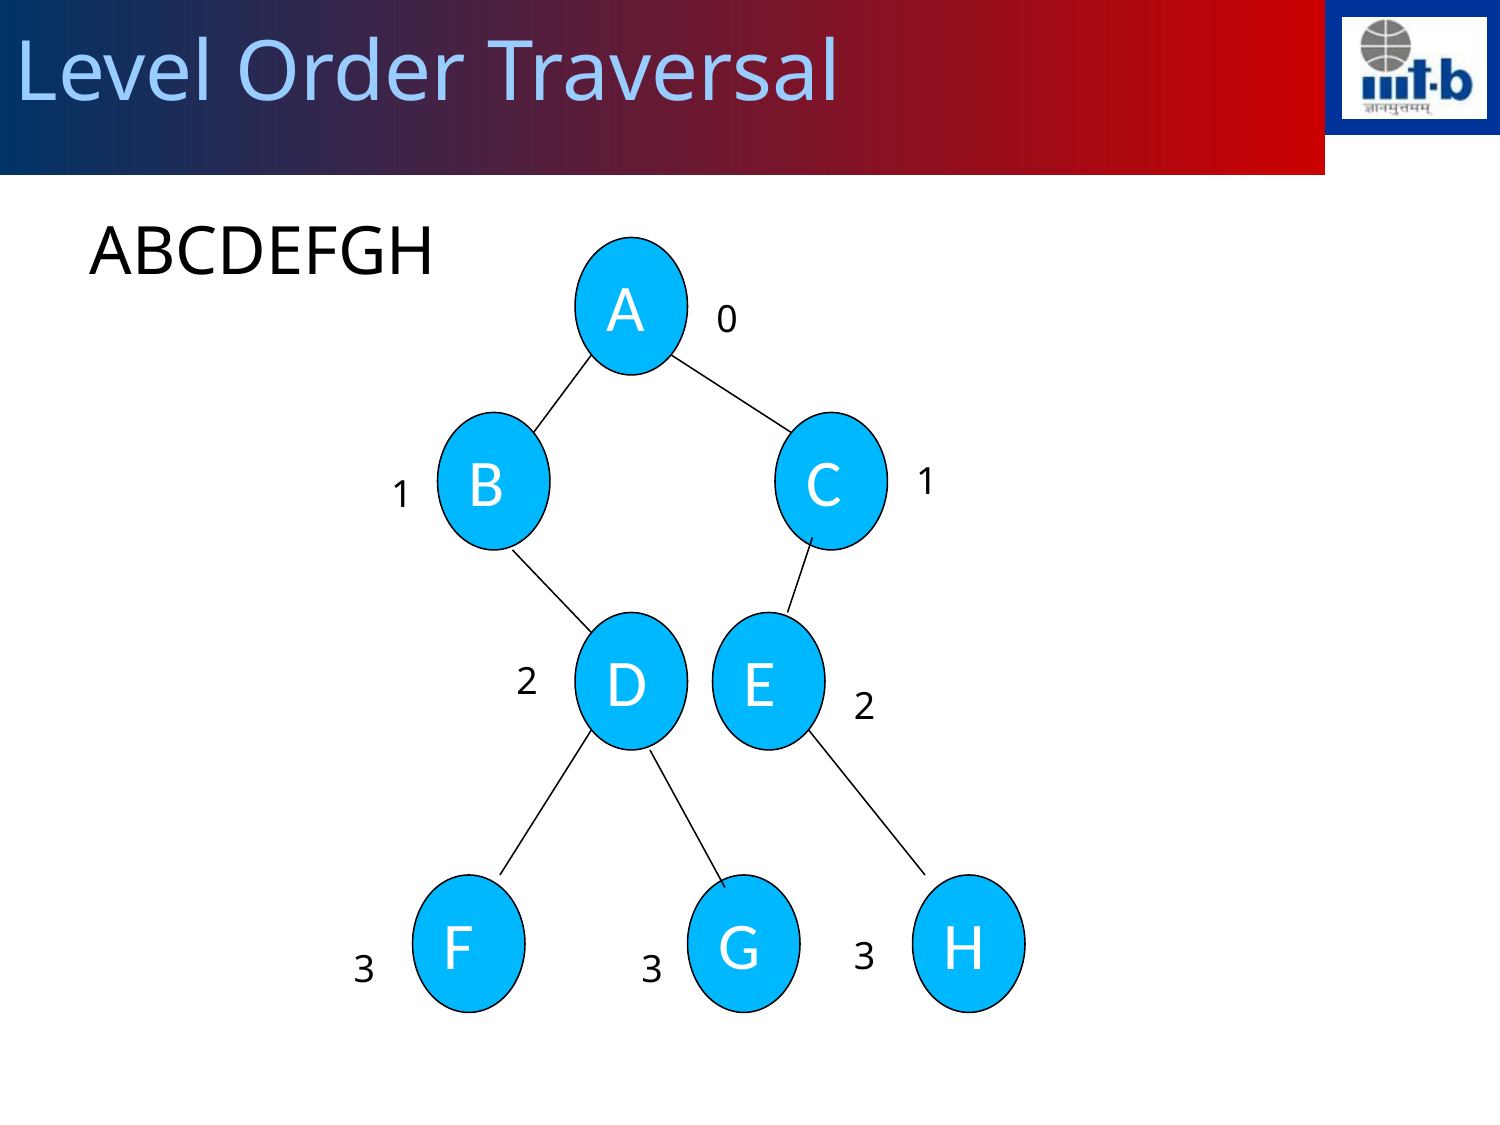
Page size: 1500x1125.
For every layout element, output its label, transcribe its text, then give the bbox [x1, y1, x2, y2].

text_box A [575, 237, 688, 375]
text_box 1 [901, 449, 953, 510]
text_box 0 [701, 287, 753, 331]
text_box 2 [501, 649, 553, 710]
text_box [692, 333, 771, 455]
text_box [523, 364, 602, 423]
text_box B [437, 412, 550, 550]
text_box H [912, 874, 1026, 1013]
text_box F [412, 874, 526, 1013]
text_box 3 [626, 937, 678, 998]
text_box D [575, 612, 688, 750]
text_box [762, 562, 838, 588]
text_box 3 [839, 924, 891, 985]
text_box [793, 743, 940, 861]
text_box 1 [376, 462, 428, 523]
picture [1342, 17, 1487, 119]
title Level Order Traversal [0, 0, 1326, 176]
text_box 2 [839, 674, 891, 735]
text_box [510, 551, 594, 631]
list ABCDEFGH [74, 199, 1425, 1005]
text_box C [774, 412, 888, 550]
text_box E [712, 612, 826, 750]
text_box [472, 756, 619, 849]
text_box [618, 780, 757, 857]
text_box G [687, 874, 801, 1013]
text_box 3 [339, 937, 391, 998]
